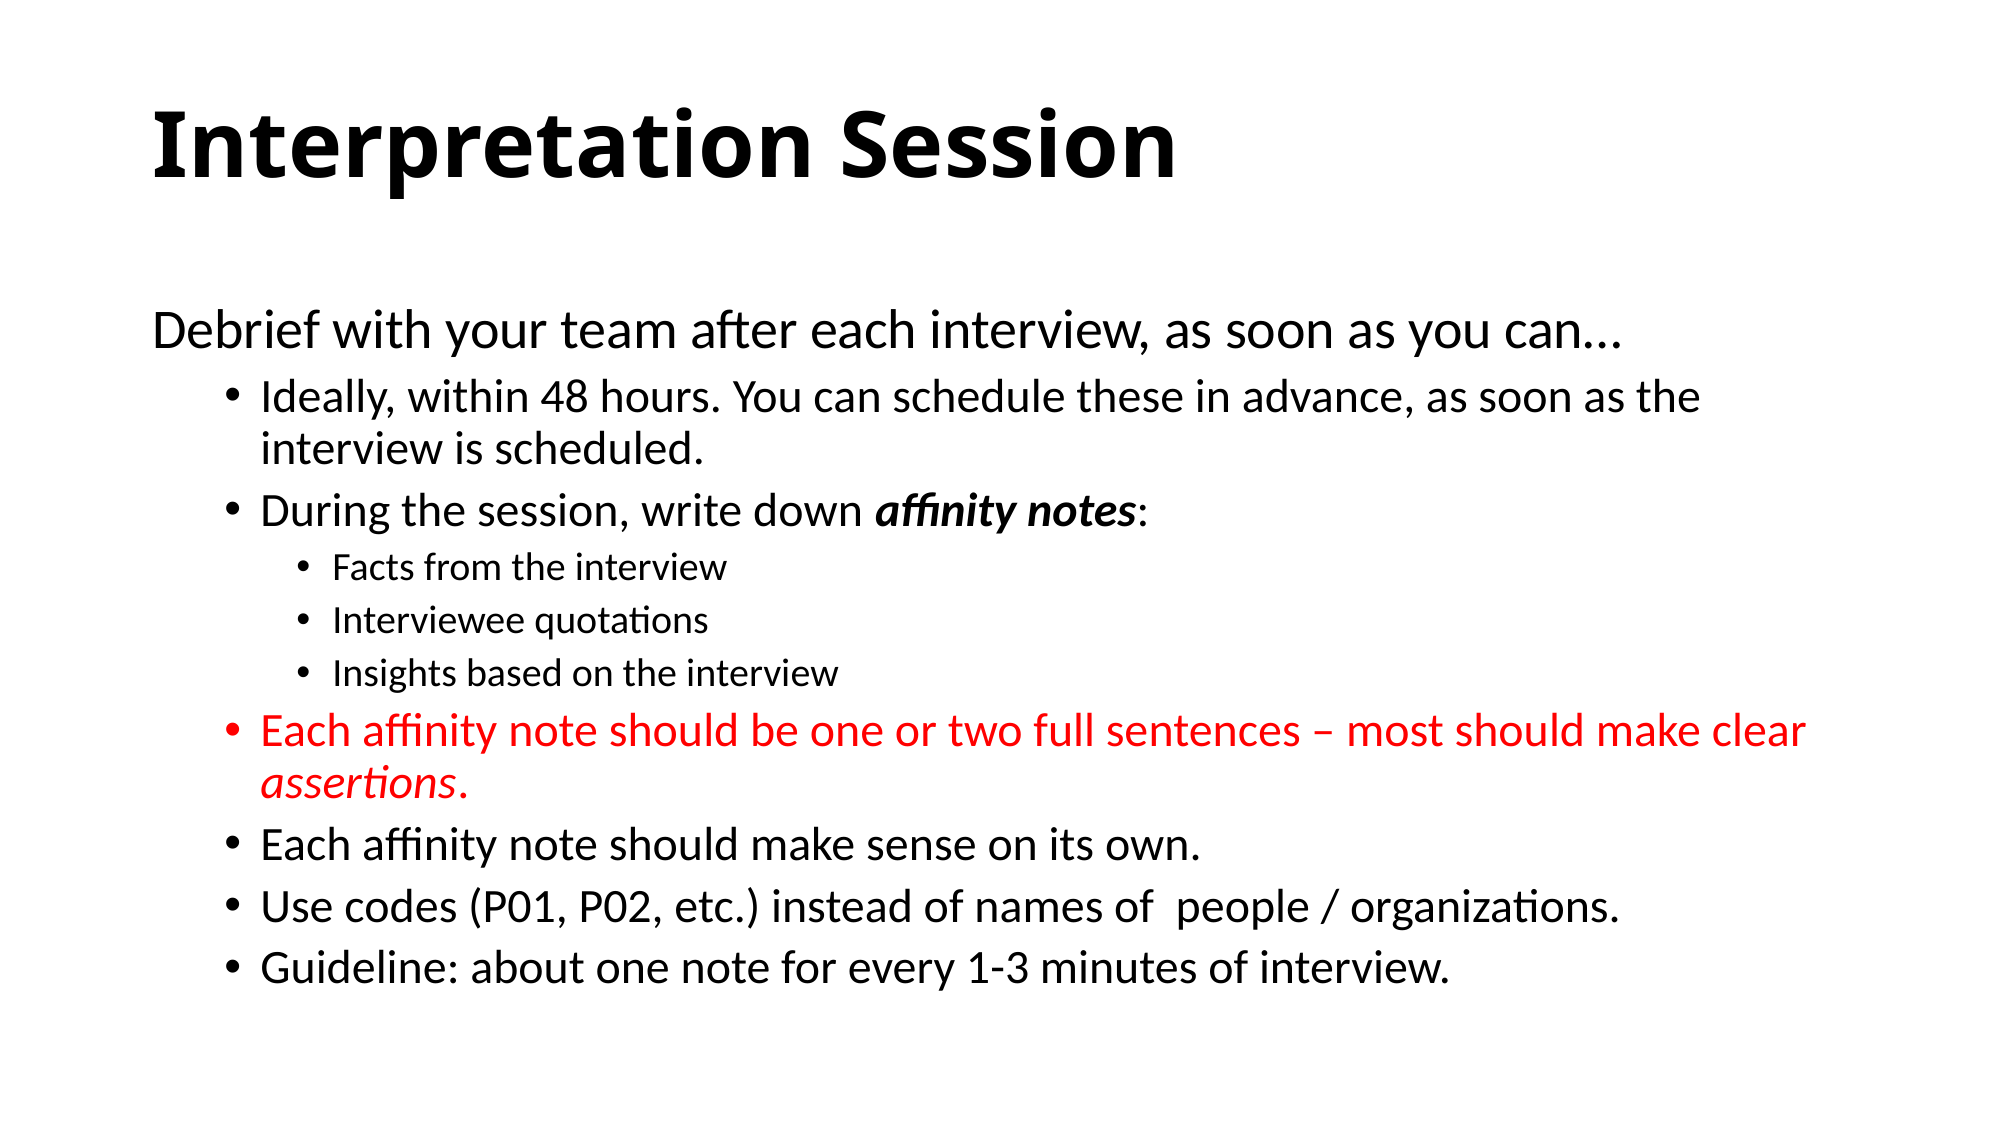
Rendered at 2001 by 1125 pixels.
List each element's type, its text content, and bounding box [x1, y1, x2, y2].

title Interpretation Session [137, 38, 1863, 257]
list Debrief with your team after each interview, as soon as you can… Ideally, within 48 hours. You can schedule these in advance, as soon as the interview is scheduled. During the session, write down affinity notes: Facts from the interview Interviewee quotations Insights based on the interview Each affinity note should be one or two full sentences – most should make clear assertions. Each affinity note should make sense on its own. Use codes (P01, P02, etc.) instead of names of people / organizations. Guideline: about one note for every 1-3 minutes of interview. [137, 293, 1863, 1008]
